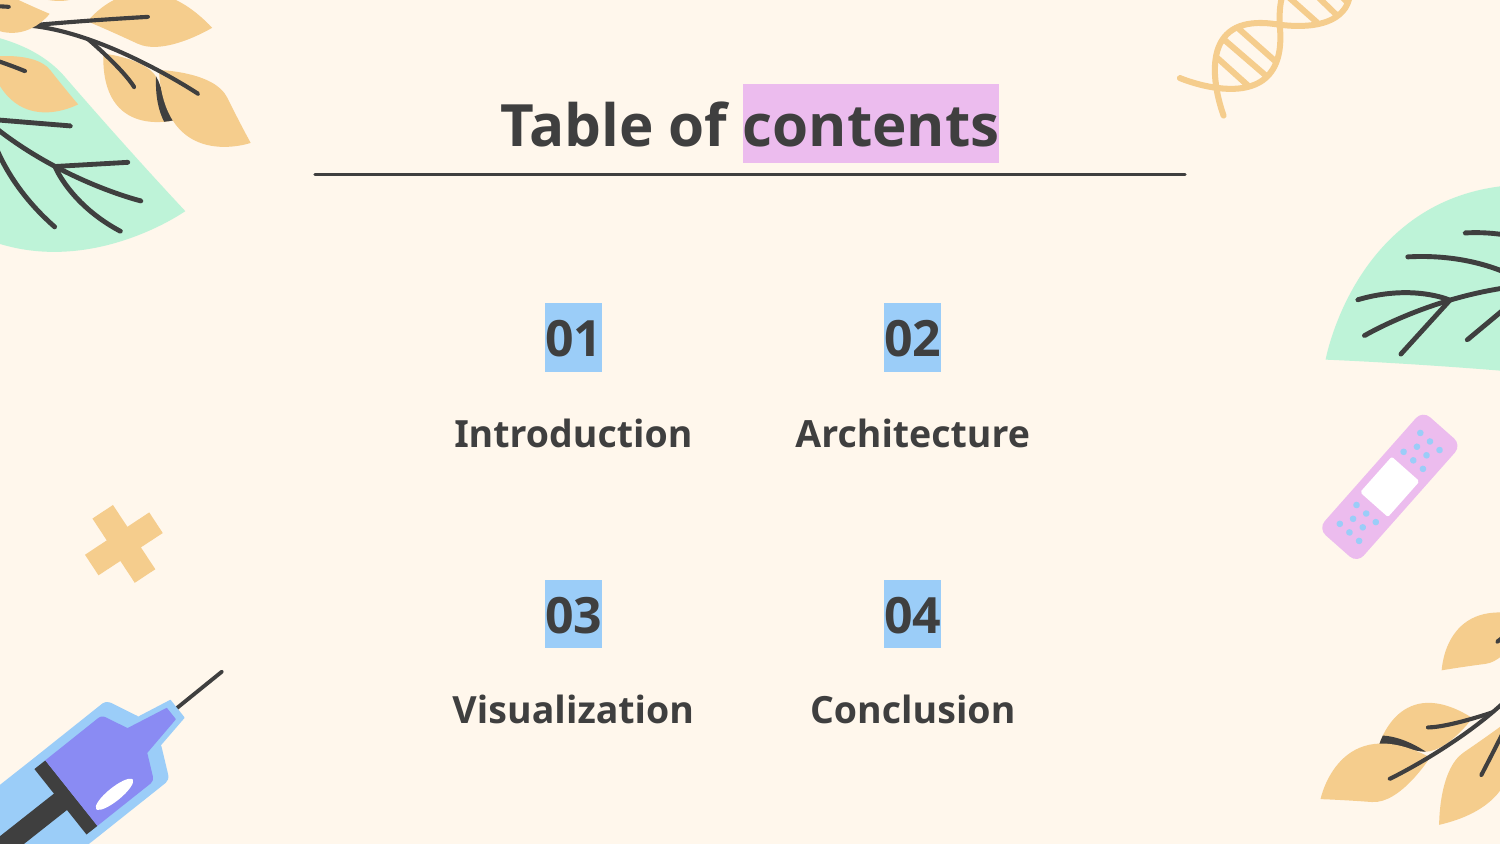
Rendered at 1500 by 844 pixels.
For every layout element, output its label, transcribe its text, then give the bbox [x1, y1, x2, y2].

title Table of contents [116, 72, 1383, 167]
subtitle Visualization [324, 659, 663, 747]
title 02 [855, 281, 970, 383]
subtitle Architecture [663, 383, 1162, 470]
title 04 [855, 558, 970, 659]
subtitle Conclusion [663, 659, 1162, 747]
subtitle Introduction [324, 383, 663, 470]
title 03 [516, 558, 631, 659]
title 01 [516, 281, 631, 383]
